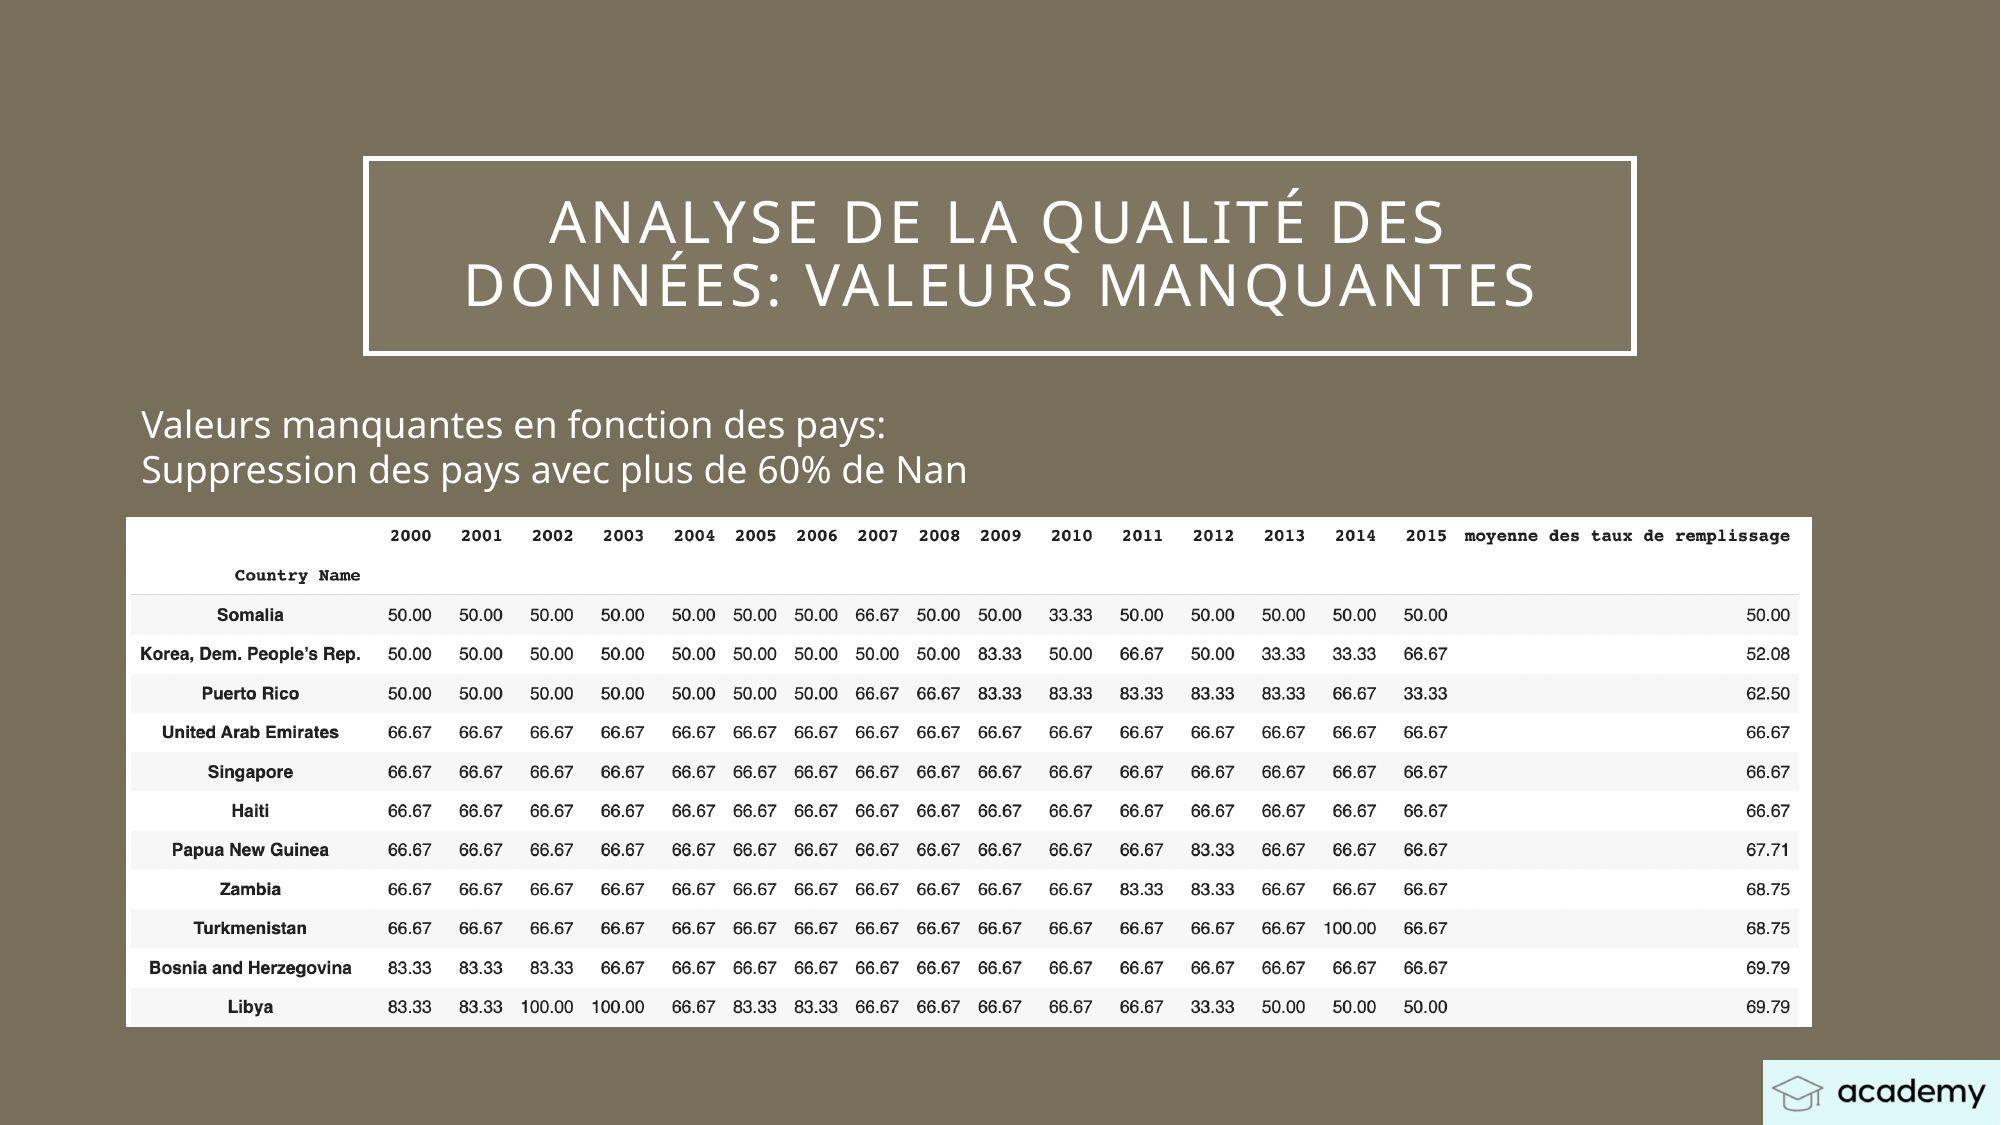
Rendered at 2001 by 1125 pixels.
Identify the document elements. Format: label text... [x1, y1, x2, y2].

picture [1763, 1060, 2000, 1125]
title Analyse de la qualité des données: valeurs manquantes [363, 156, 1637, 356]
text_box Valeurs manquantes en fonction des pays: Suppression des pays avec plus de 60% de Nan [126, 394, 1785, 499]
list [126, 517, 1812, 1027]
